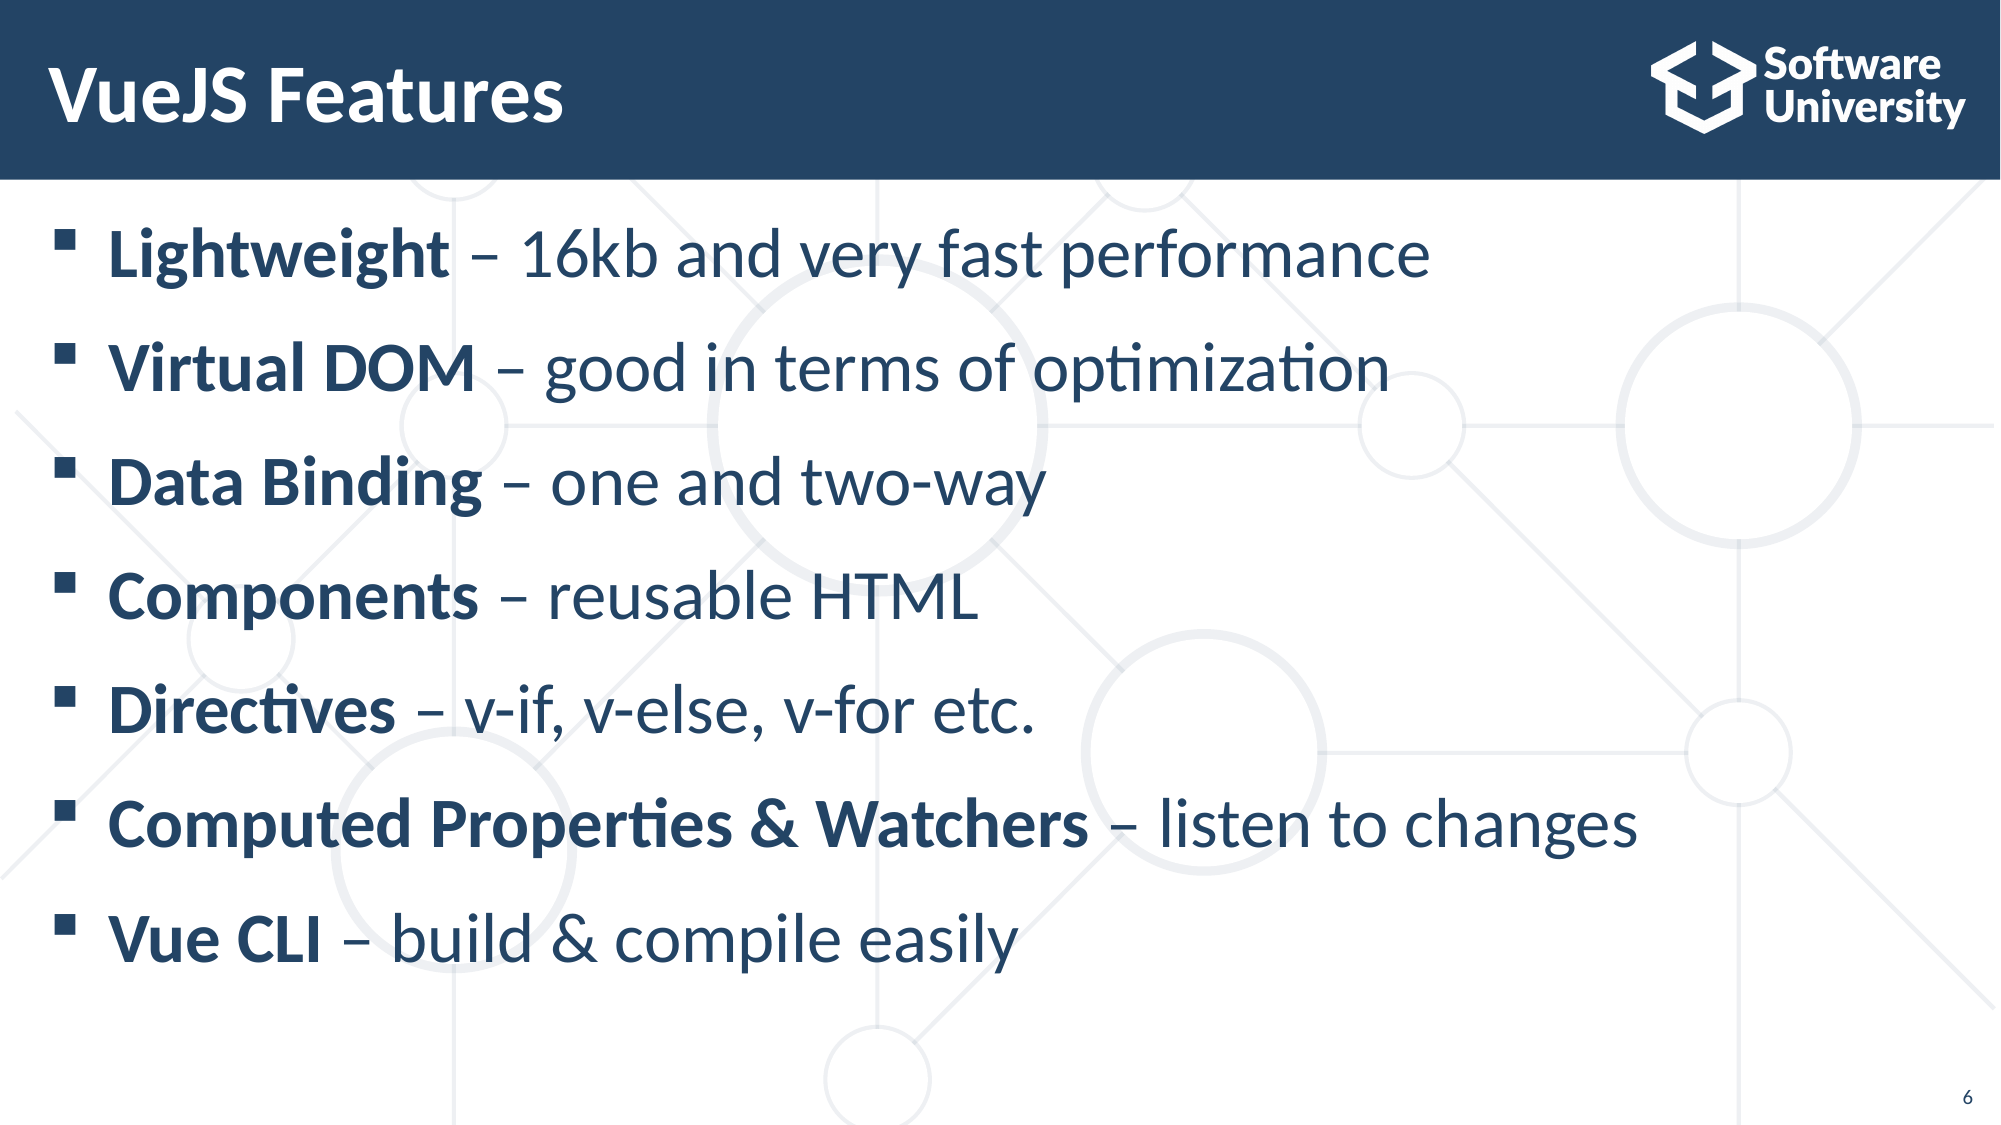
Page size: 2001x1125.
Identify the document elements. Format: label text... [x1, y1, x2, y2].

list Lightweight – 16kb and very fast performance Virtual DOM – good in terms of optimization Data Binding – one and two-way Components – reusable HTML Directives – v-if, v-else, v-for etc. Computed Properties & Watchers – listen to changes Vue CLI – build & compile easily [31, 196, 1970, 1050]
slide_number 6 [1927, 1067, 1989, 1117]
picture [1651, 41, 1966, 134]
title VueJS Features [31, 16, 1625, 162]
